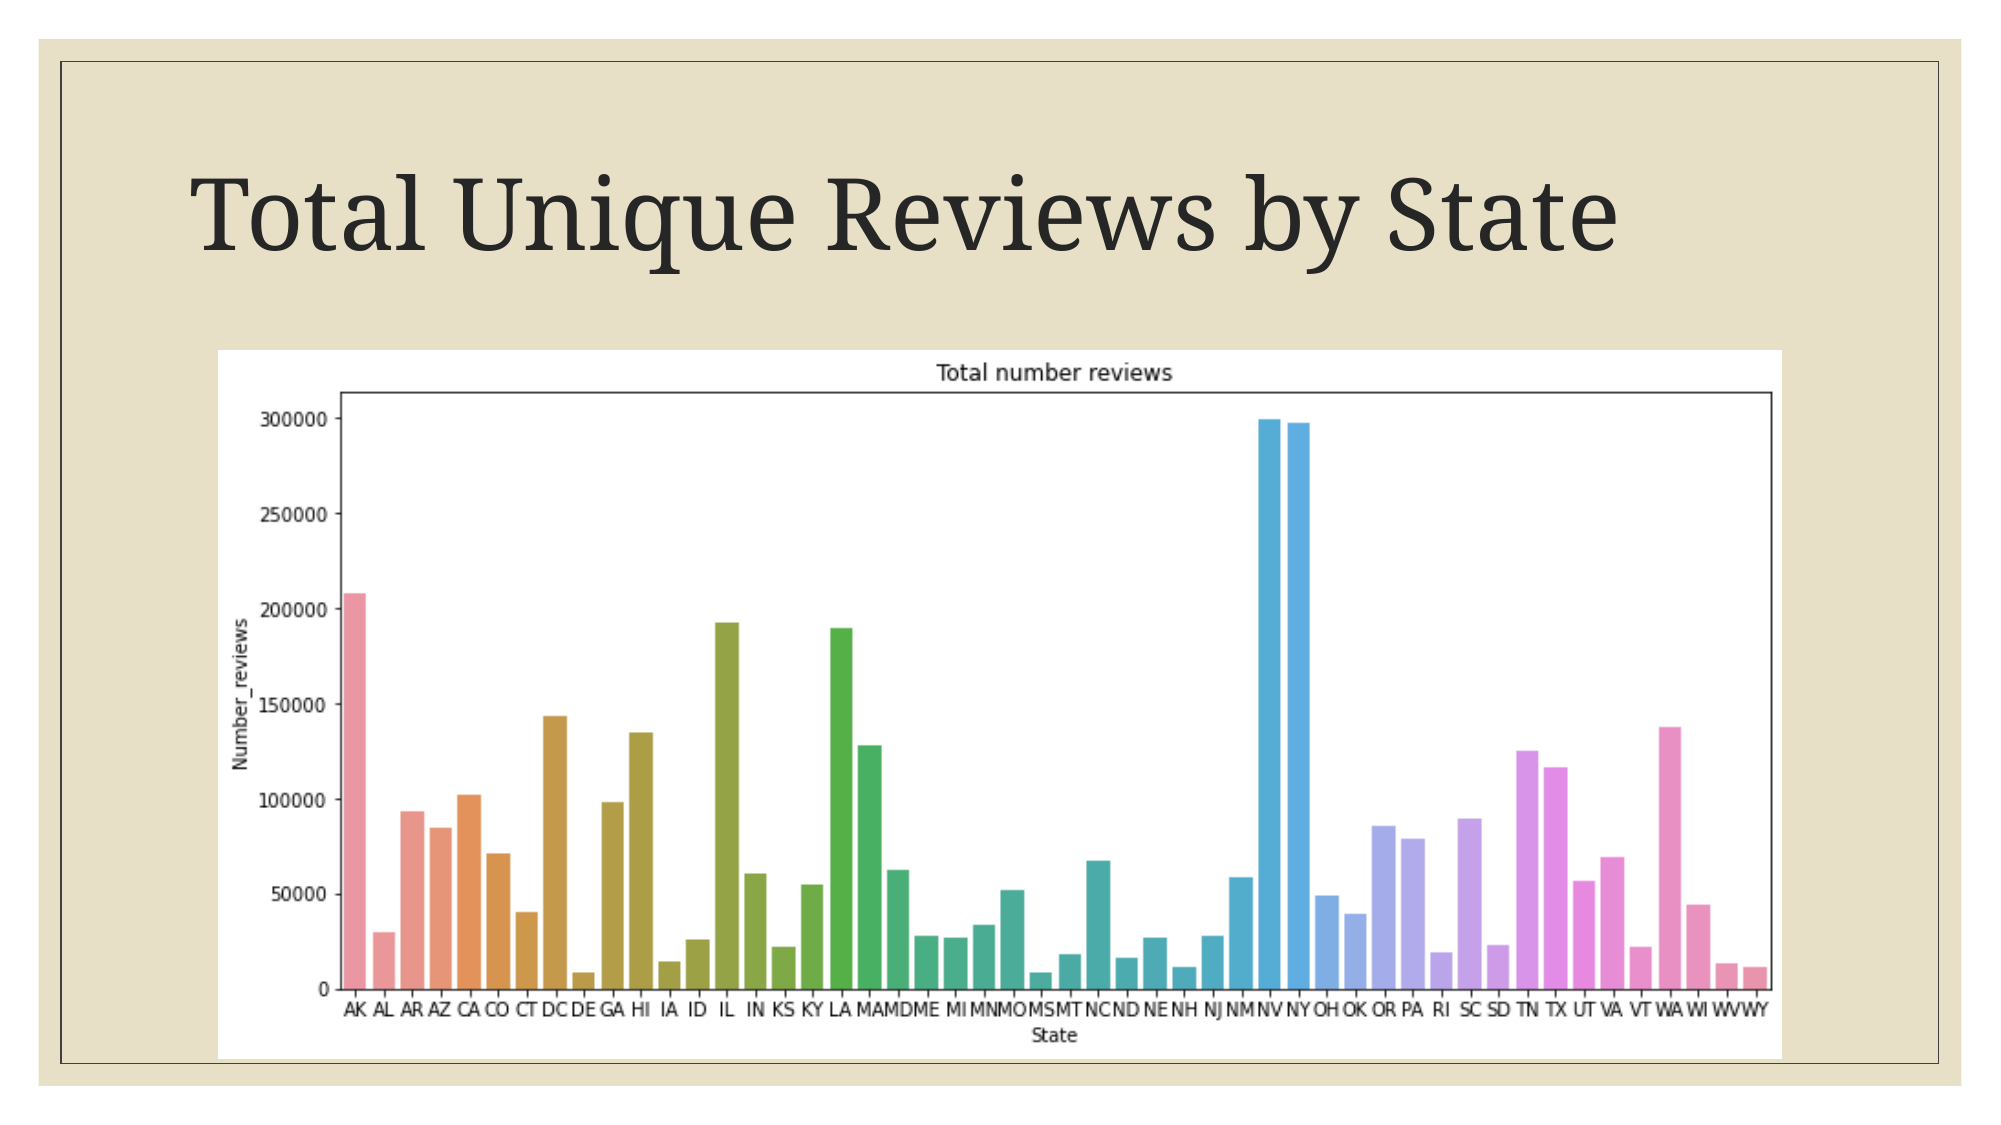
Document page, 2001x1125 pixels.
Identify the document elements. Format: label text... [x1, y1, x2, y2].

picture [218, 350, 1782, 1059]
title Total Unique Reviews by State [174, 105, 1825, 331]
